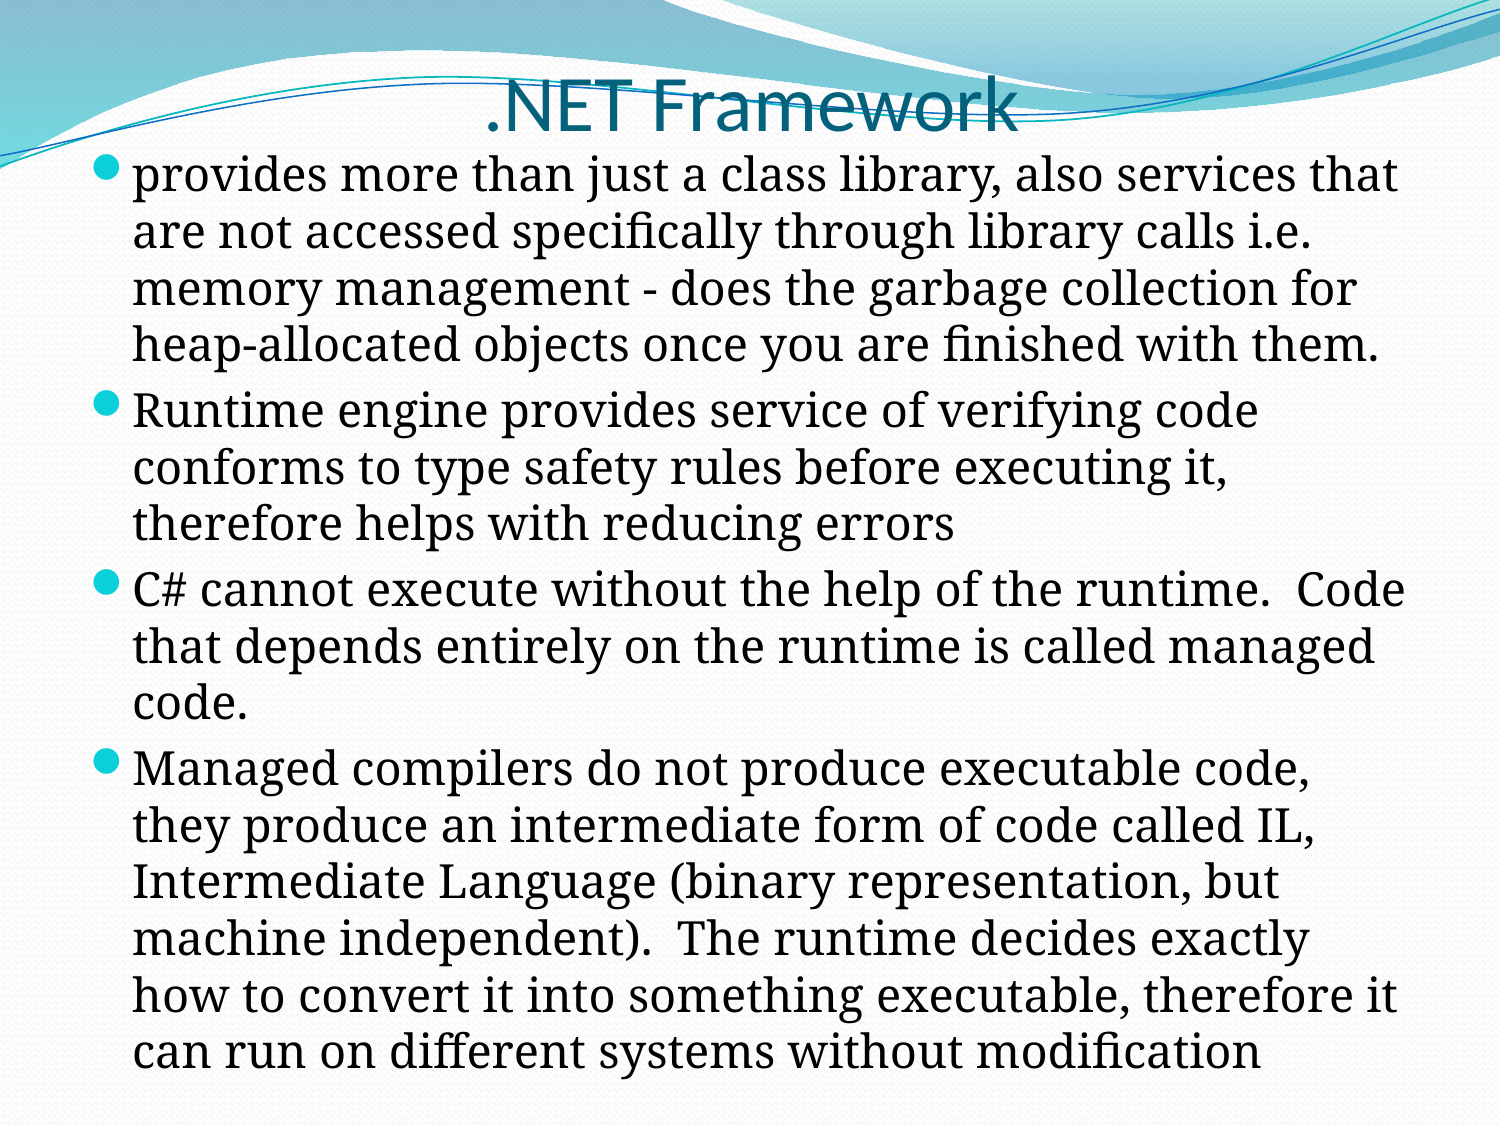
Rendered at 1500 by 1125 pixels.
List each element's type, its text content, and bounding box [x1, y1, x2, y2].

list provides more than just a class library, also services that are not accessed specifically through library calls i.e. memory management - does the garbage collection for heap-allocated objects once you are finished with them. Runtime engine provides service of verifying code conforms to type safety rules before executing it, therefore helps with reducing errors C# cannot execute without the help of the runtime. Code that depends entirely on the runtime is called managed code. Managed compilers do not produce executable code, they produce an intermediate form of code called IL, Intermediate Language (binary representation, but machine independent). The runtime decides exactly how to convert it into something executable, therefore it can run on different systems without modification [75, 137, 1425, 1125]
title .NET Framework [76, 42, 1427, 148]
